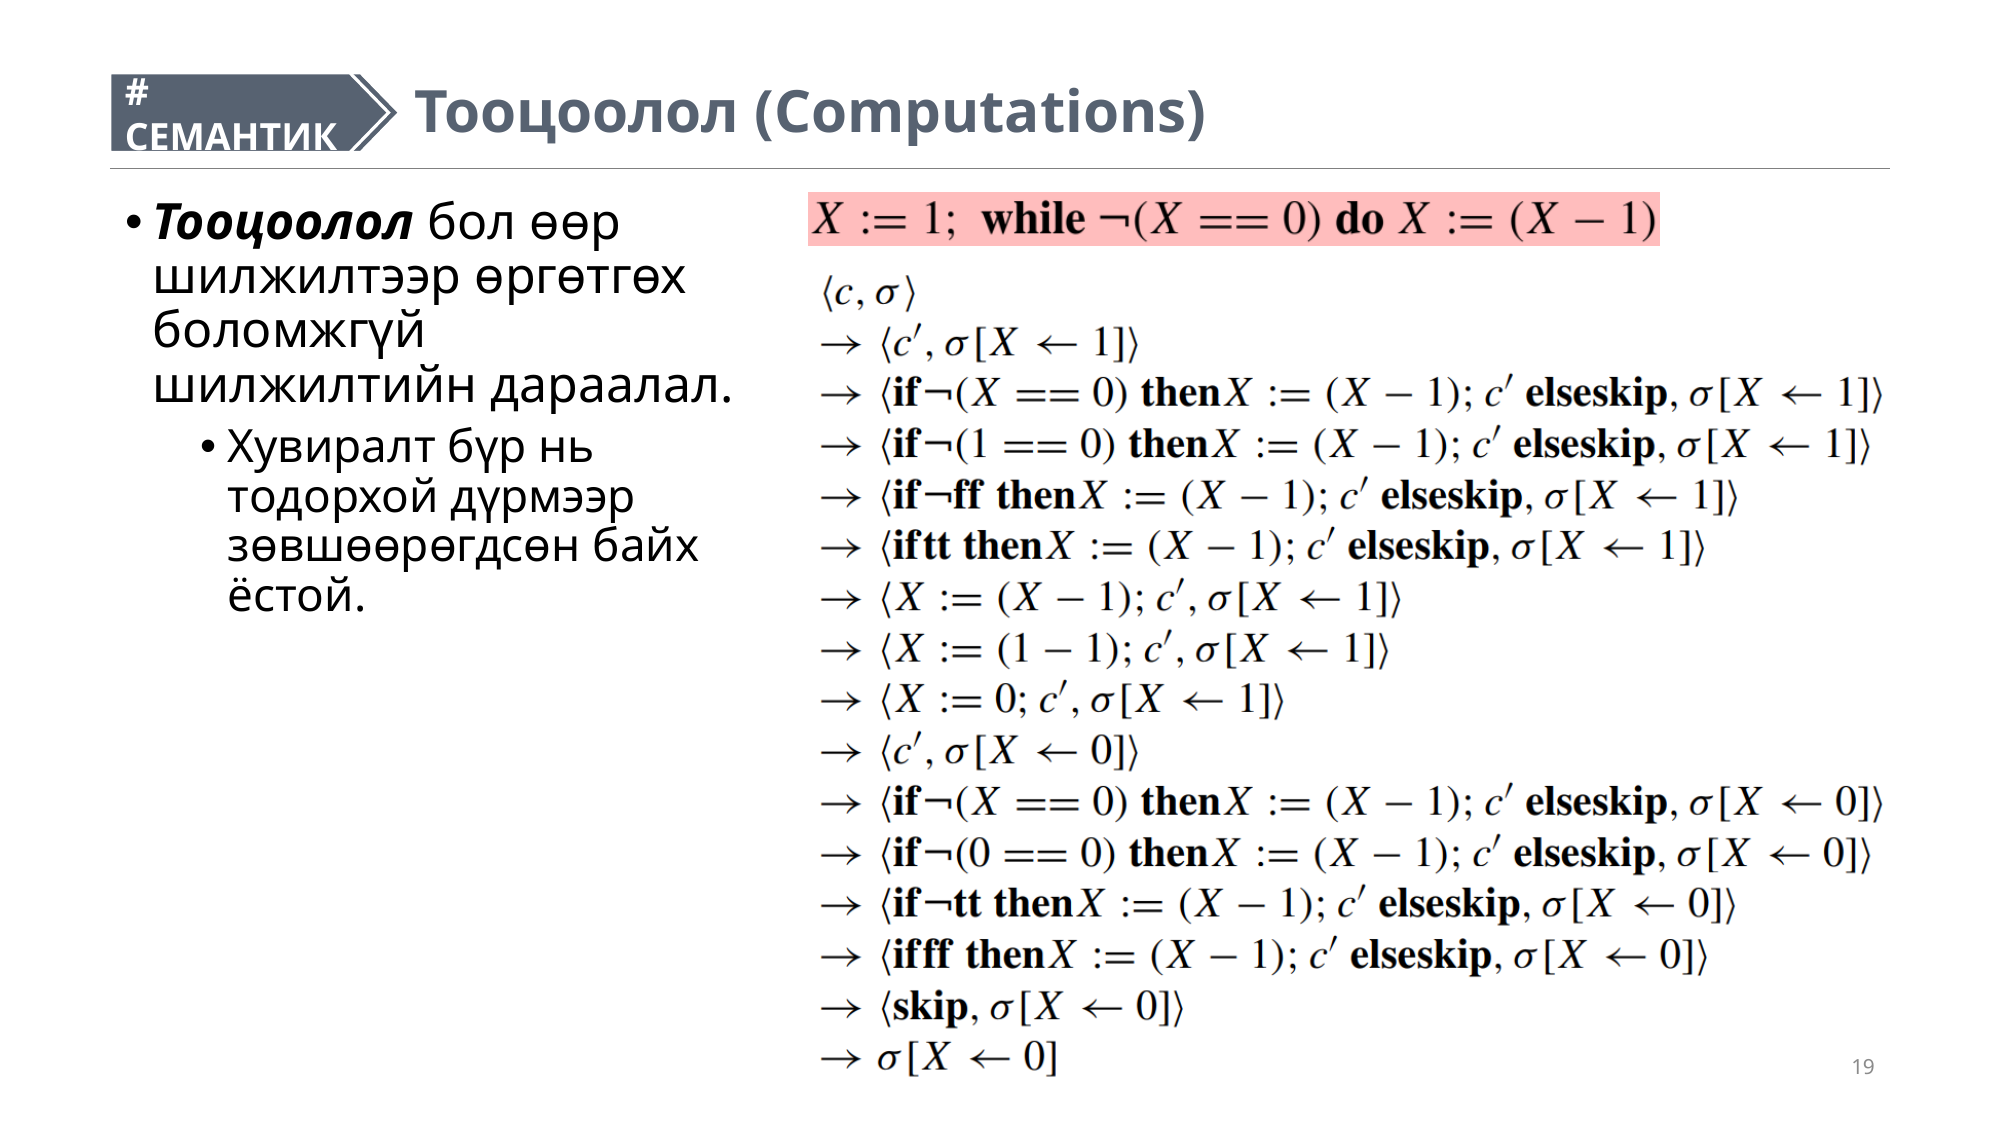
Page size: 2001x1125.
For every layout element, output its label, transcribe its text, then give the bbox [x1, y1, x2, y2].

text_box Тооцоолол (Computations) [399, 72, 1890, 153]
text_box Тооцоолол бол өөр шилжилтээр өргөтгөх боломжгүй шилжилтийн дараалал. Хувиралт бүр нь тодорхой дүрмээр зөвшөөрөгдсөн байх ёстой. [109, 189, 767, 1051]
text_box # СЕМАНТИК [108, 71, 391, 154]
picture [808, 192, 1660, 246]
text_box # [352, 71, 402, 154]
picture [808, 268, 1895, 1085]
